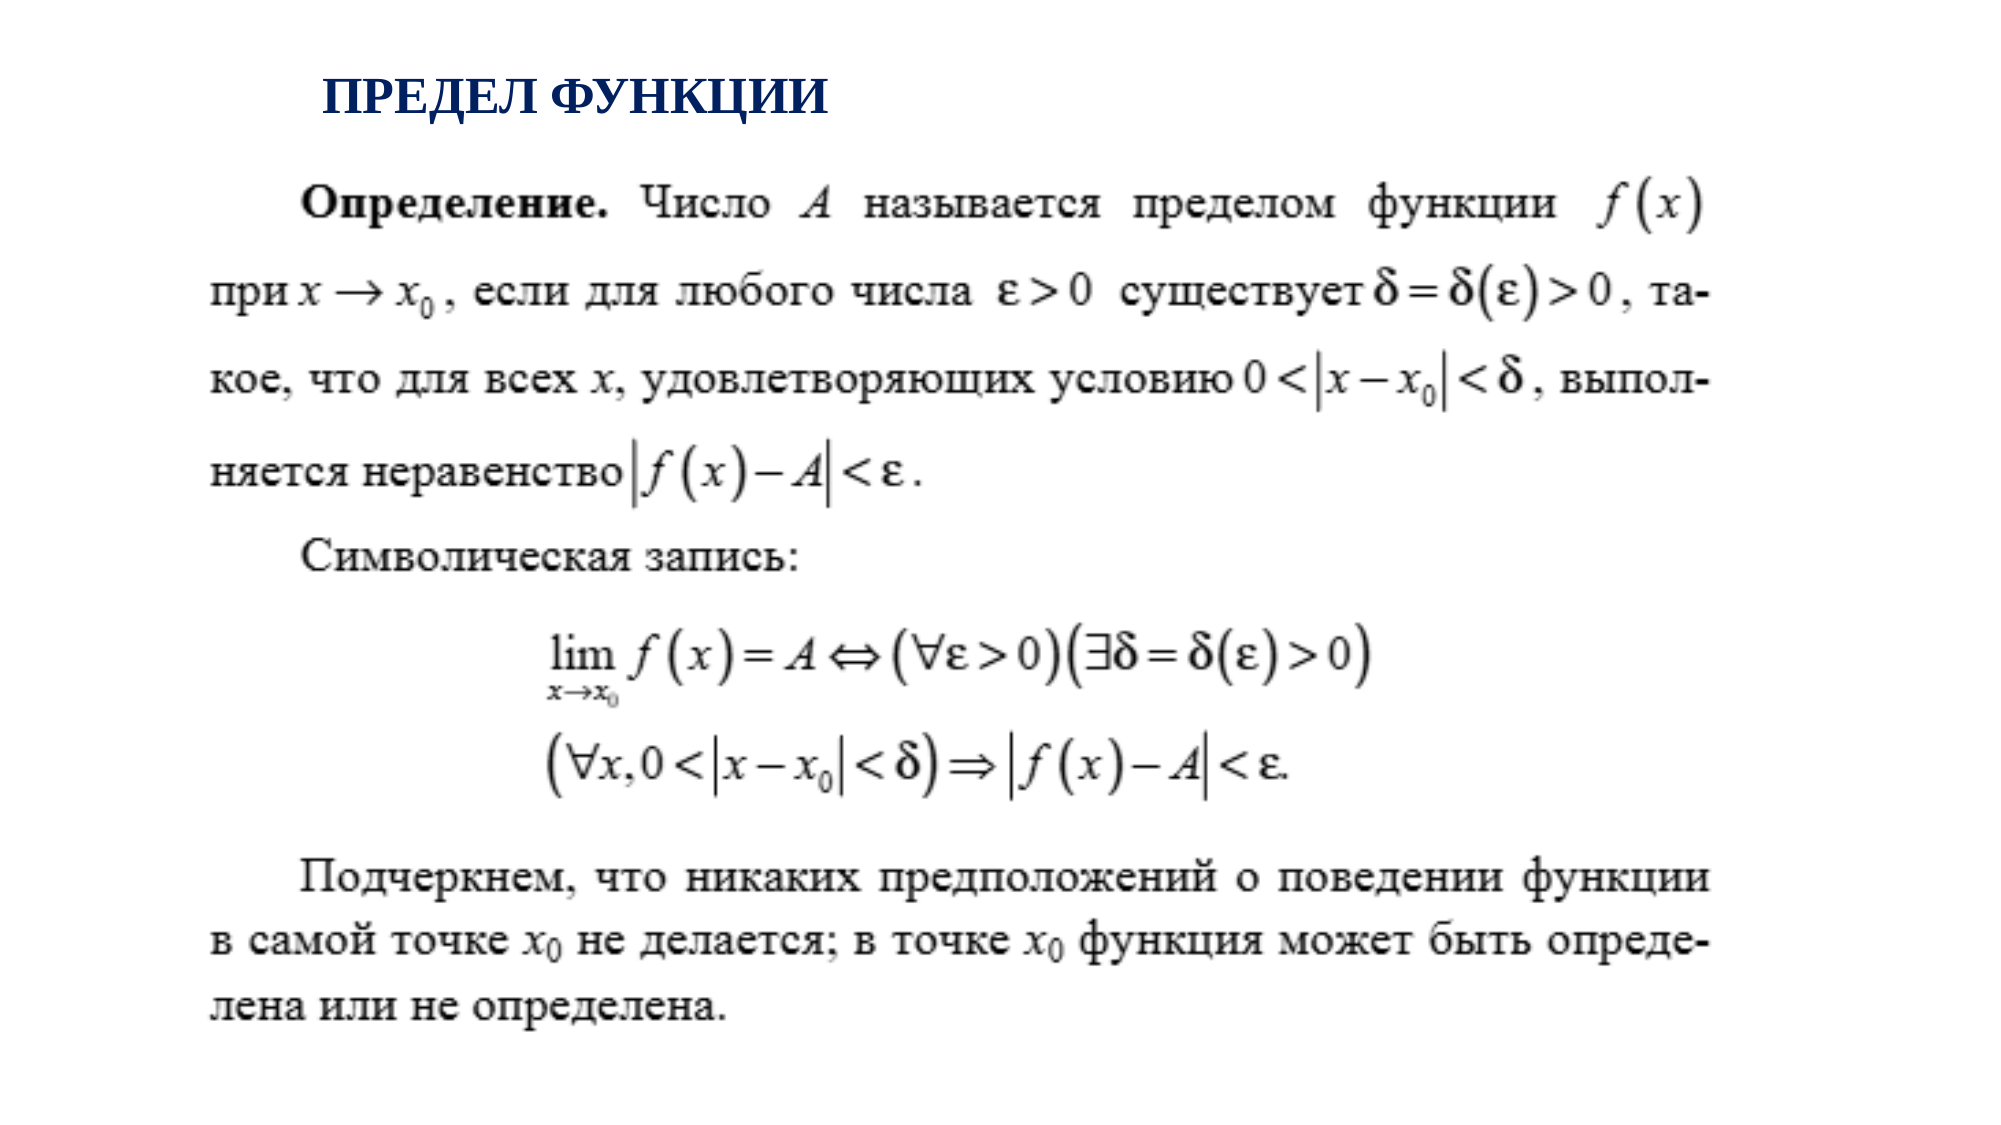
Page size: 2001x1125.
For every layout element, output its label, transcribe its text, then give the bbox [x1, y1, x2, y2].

text_box ПРЕДЕЛ ФУНКЦИИ [307, 54, 1472, 132]
picture [173, 169, 1772, 1040]
